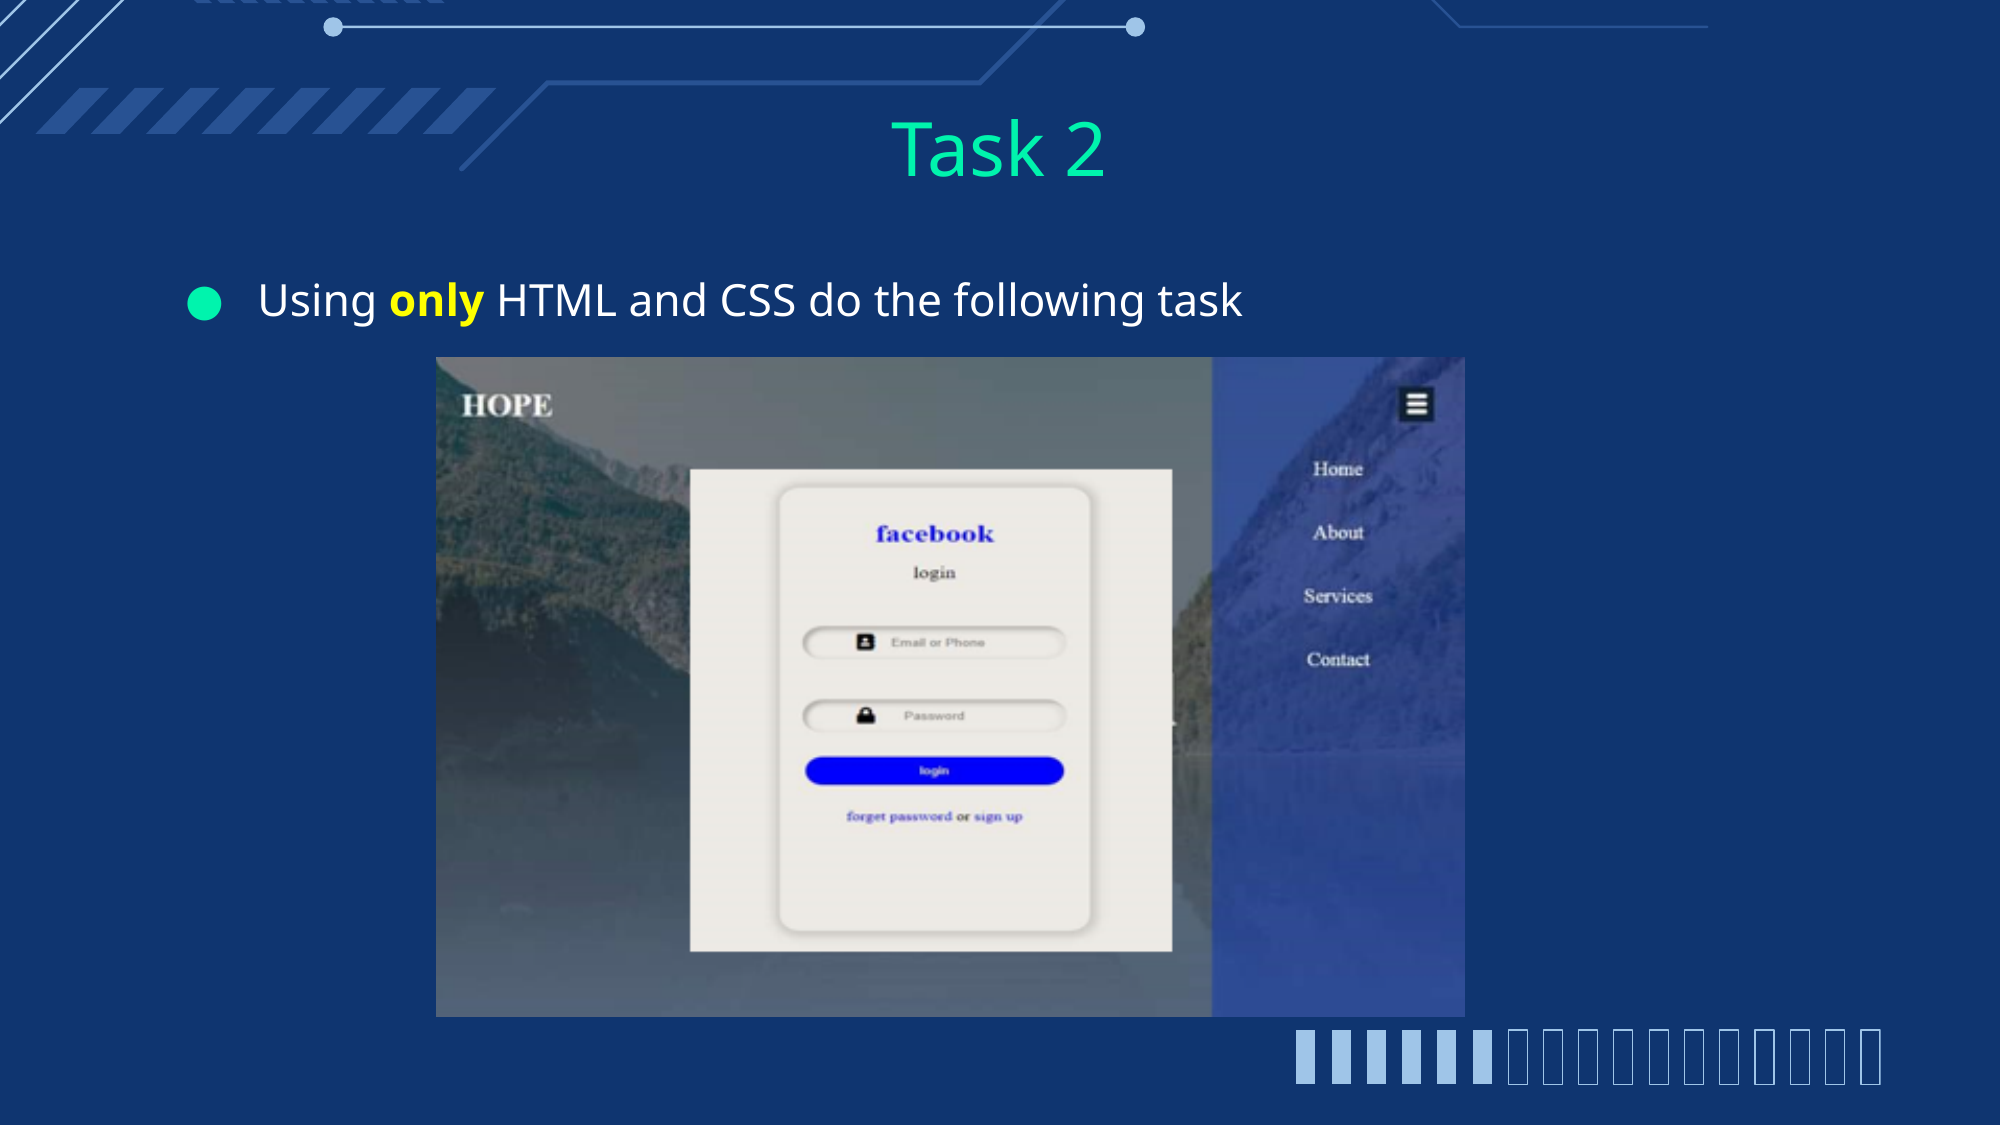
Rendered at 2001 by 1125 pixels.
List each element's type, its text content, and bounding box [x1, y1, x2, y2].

picture [436, 357, 1465, 1017]
list Using only HTML and CSS do the following task [157, 271, 1843, 1000]
title Task 2 [157, 101, 1843, 208]
